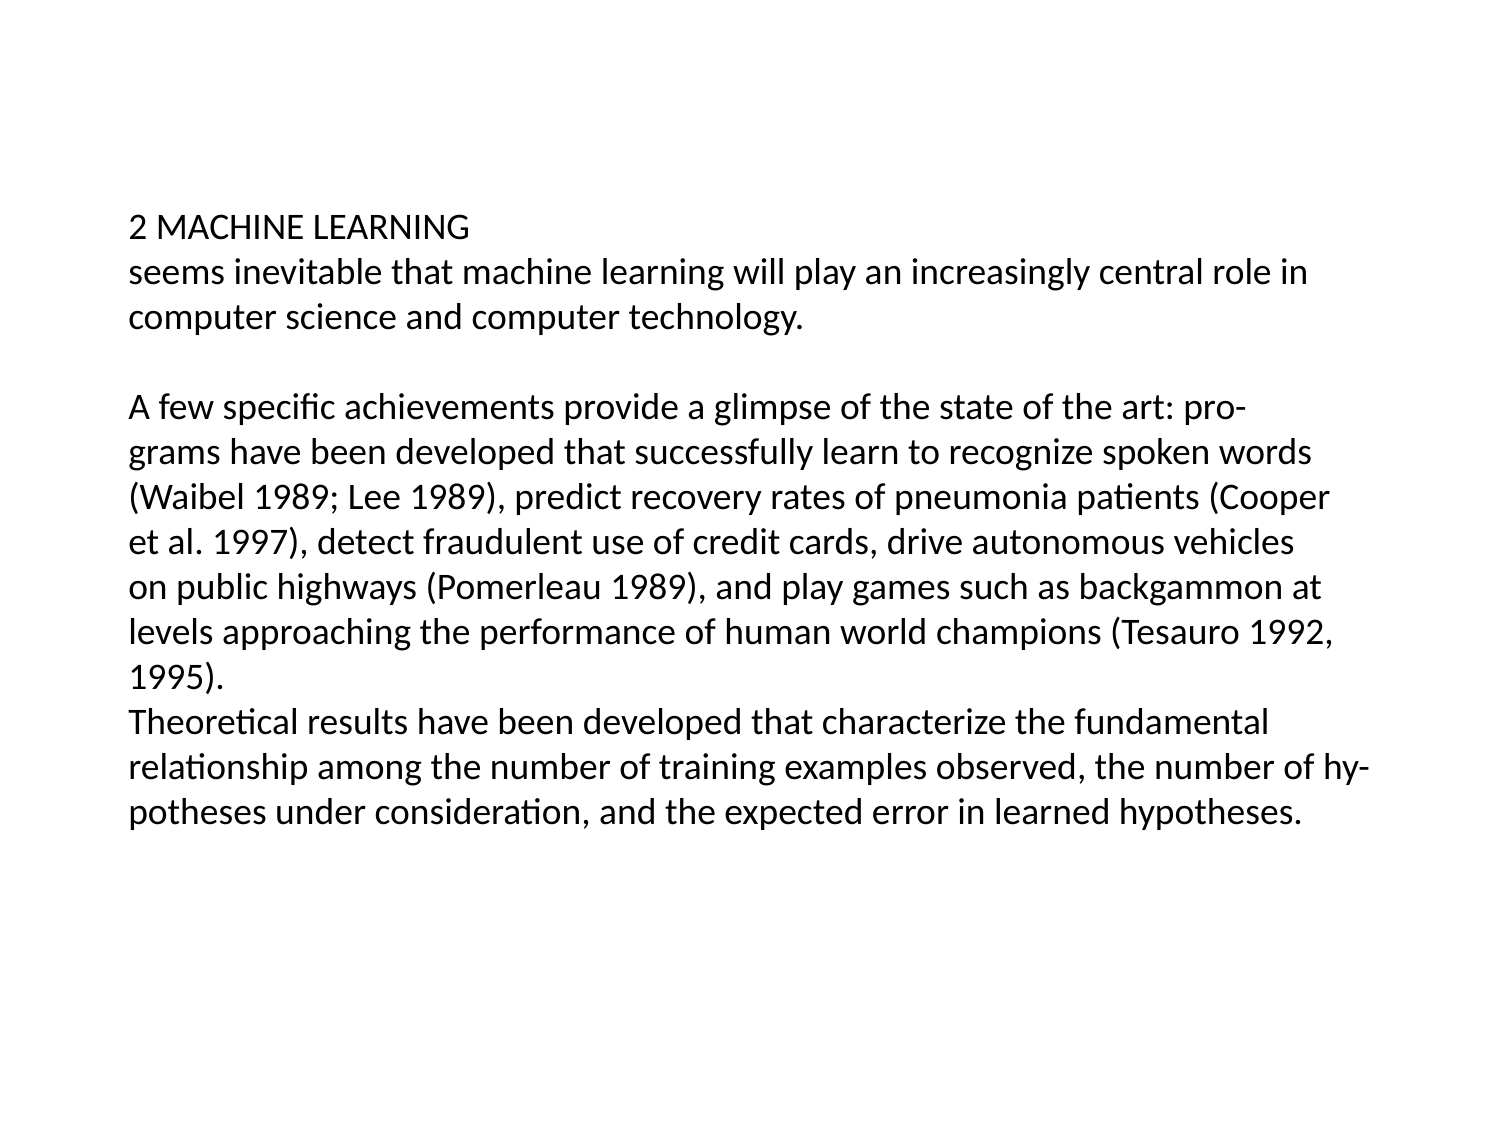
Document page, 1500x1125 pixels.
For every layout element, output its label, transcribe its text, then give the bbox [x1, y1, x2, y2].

text_box 2 MACHINE LEARNING seems inevitable that machine learning will play an increasingly central role in computer science and computer technology. A few specific achievements provide a glimpse of the state of the art: pro- grams have been developed that successfully learn to recognize spoken words (Waibel 1989; Lee 1989), predict recovery rates of pneumonia patients (Cooper et al. 1997), detect fraudulent use of credit cards, drive autonomous vehicles on public highways (Pomerleau 1989), and play games such as backgammon at levels approaching the performance of human world champions (Tesauro 1992, 1995). Theoretical results have been developed that characterize the fundamental relationship among the number of training examples observed, the number of hy- potheses under consideration, and the expected error in learned hypotheses. [113, 149, 1387, 840]
